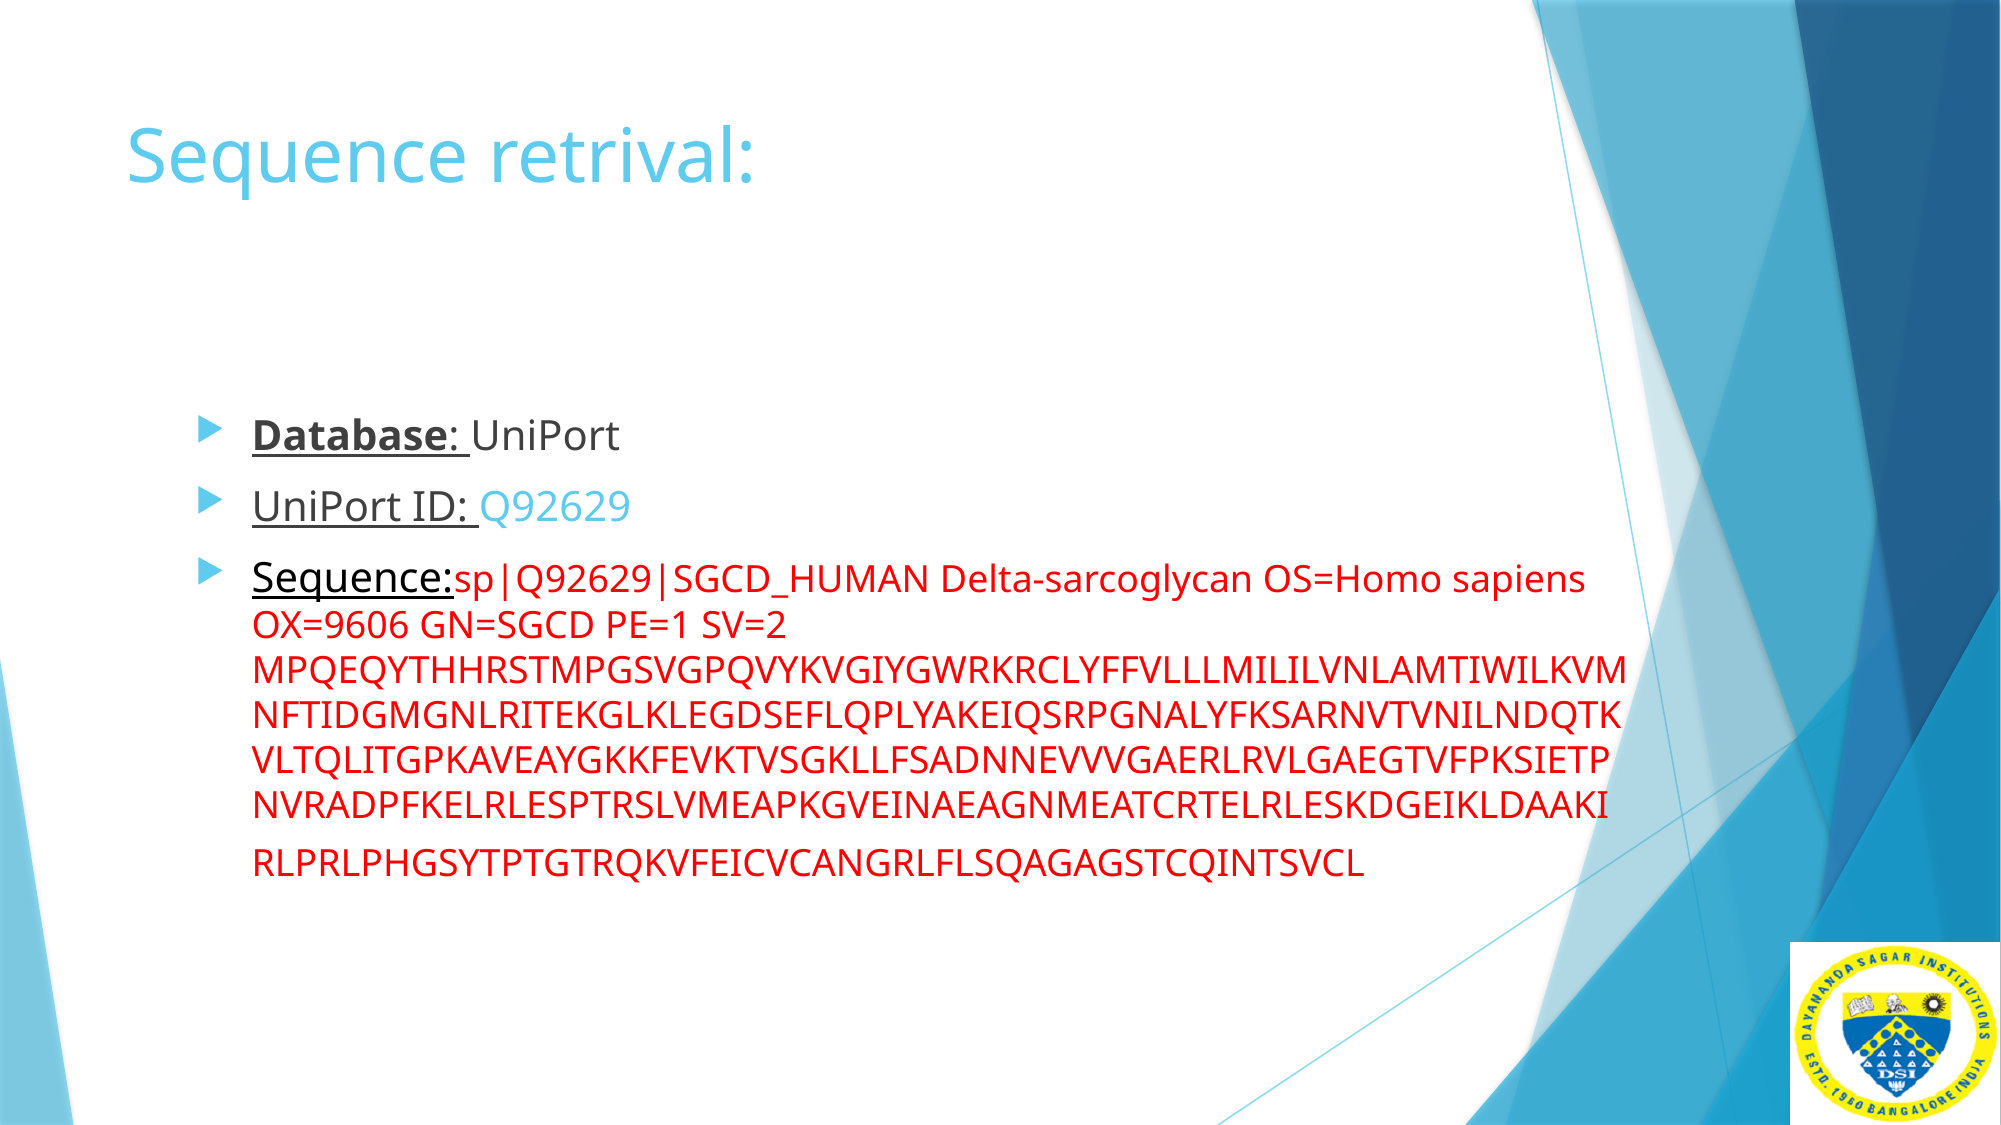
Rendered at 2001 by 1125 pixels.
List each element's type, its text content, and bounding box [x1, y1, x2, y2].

list Database: UniPort UniPort ID: Q92629 Sequence:sp|Q92629|SGCD_HUMAN Delta-sarcoglycan OS=Homo sapiens OX=9606 GN=SGCD PE=1 SV=2 MPQEQYTHHRSTMPGSVGPQVYKVGIYGWRKRCLYFFVLLLMILILVNLAMTIWILKVMNFTIDGMGNLRITEKGLKLEGDSEFLQPLYAKEIQSRPGNALYFKSARNVTVNILNDQTKVLTQLITGPKAVEAYGKKFEVKTVSGKLLFSADNNEVVVGAERLRVLGAEGTVFPKSIETPNVRADPFKELRLESPTRSLVMEAPKGVEINAEAGNMEATCRTELRLESKDGEIKLDAAKIRLPRLPHGSYTPTGTRQKVFEICVCANGRLFLSQAGAGSTCQINTSVCL [180, 401, 1648, 1039]
picture [1789, 942, 2000, 1125]
title Sequence retrival: [111, 99, 1522, 317]
